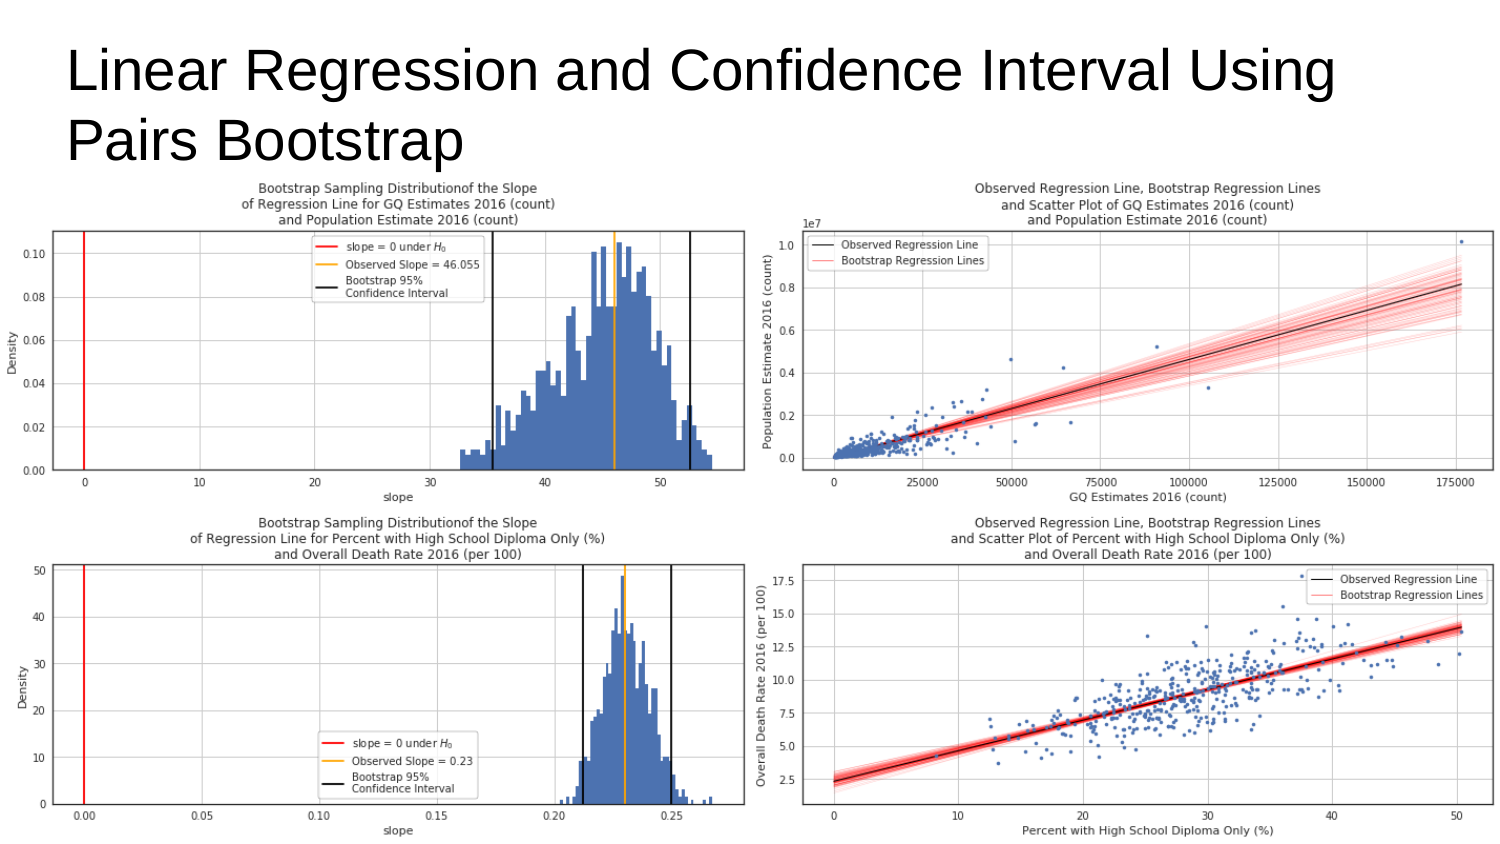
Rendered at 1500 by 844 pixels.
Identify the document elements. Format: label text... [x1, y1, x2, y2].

title Linear Regression and Confidence Interval Using Pairs Bootstrap [51, 16, 1449, 174]
picture [0, 175, 1500, 844]
